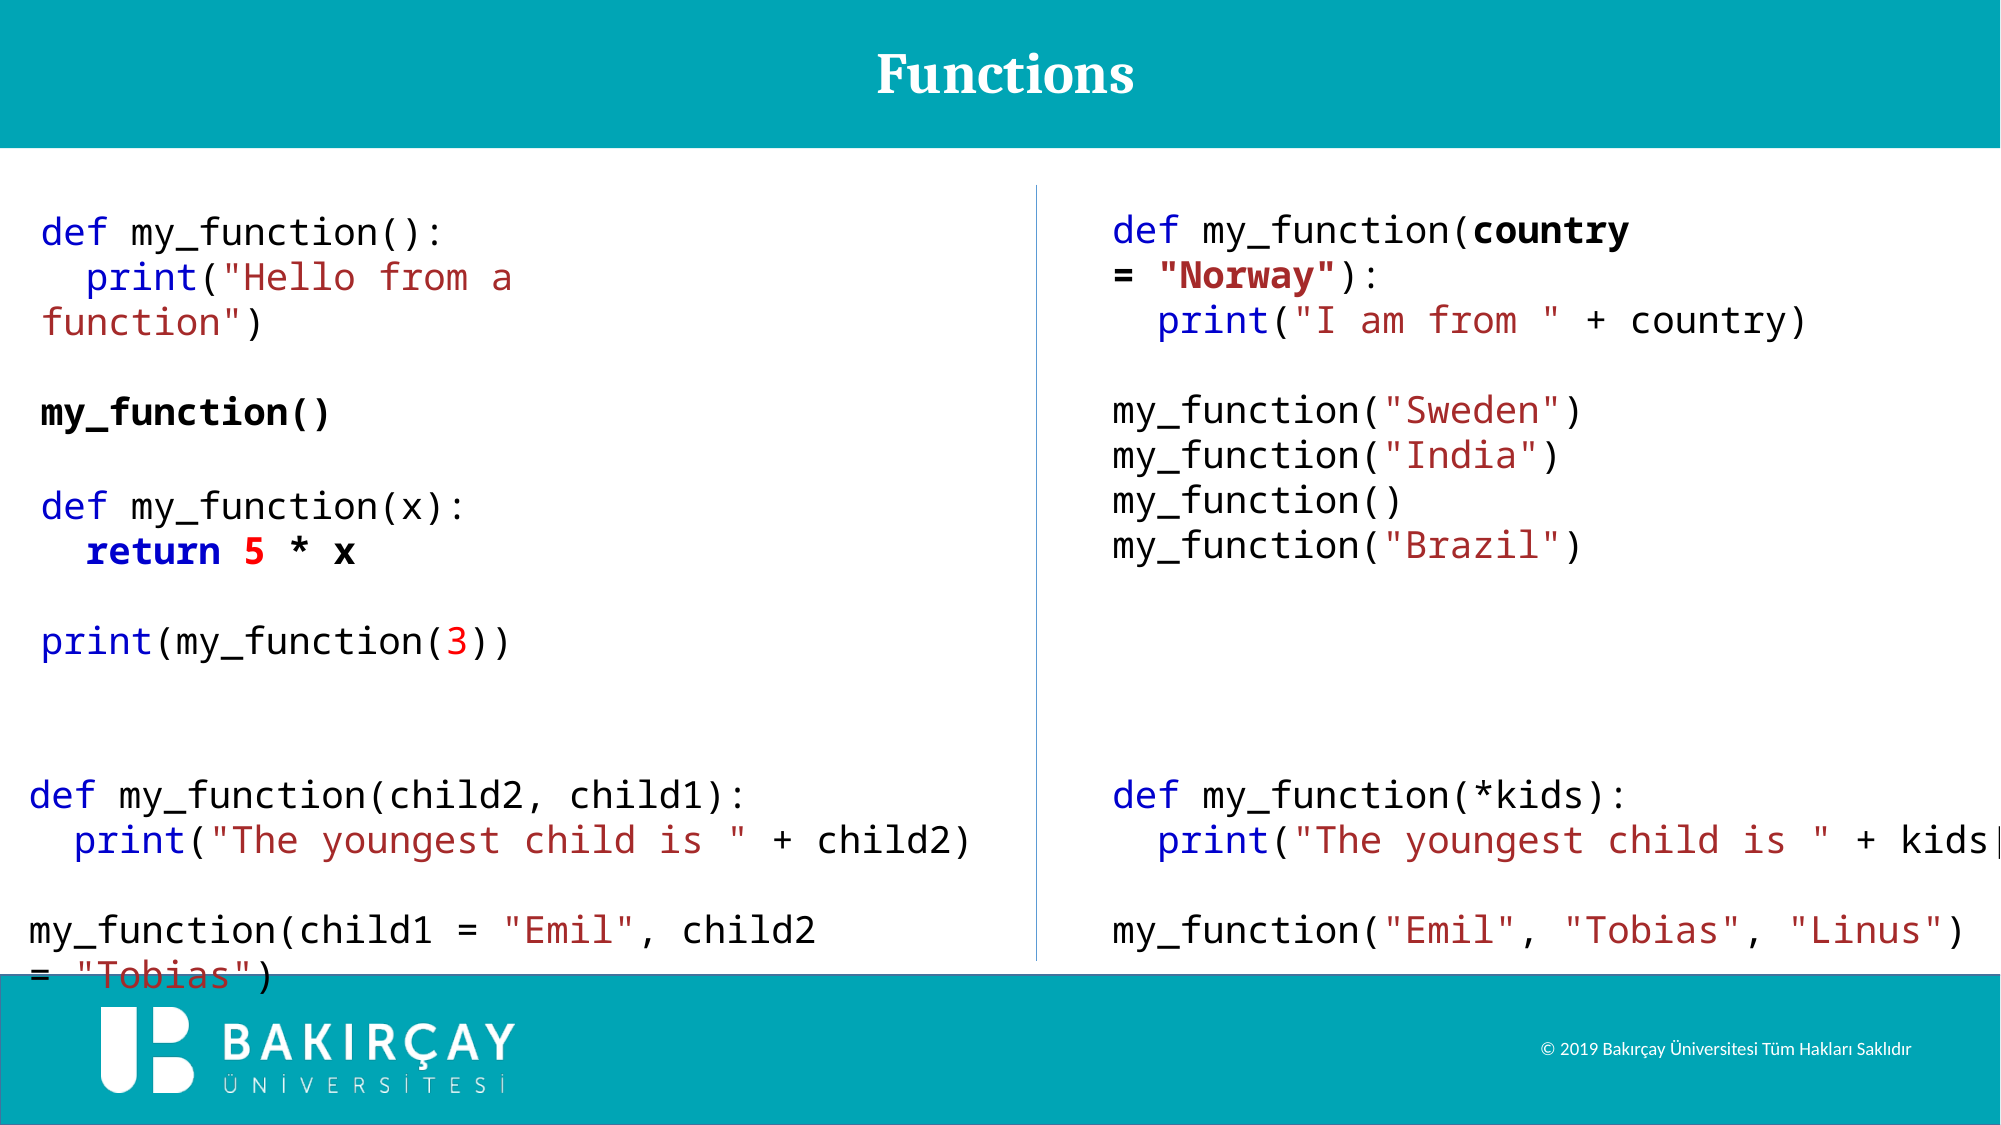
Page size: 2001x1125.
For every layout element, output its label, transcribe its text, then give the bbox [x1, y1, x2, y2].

text_box Functions [26, 28, 1986, 113]
text_box def my_function(country = "Norway"): print("I am from " + country) my_function("Sweden") my_function("India") my_function() my_function("Brazil") [1097, 198, 1894, 574]
picture [101, 1007, 515, 1093]
text_box def my_function(child2, child1): print("The youngest child is " + child2) my_function(child1 = "Emil", child2 = "Tobias") [14, 763, 1037, 1004]
text_box def my_function(*kids): print("The youngest child is " + kids[2]) my_function("Emil", "Tobias", "Linus") [1097, 763, 2000, 959]
text_box def my_function(x): return 5 * x print(my_function(3)) [26, 474, 592, 669]
text_box def my_function(): print("Hello from a function") my_function() [26, 200, 733, 441]
